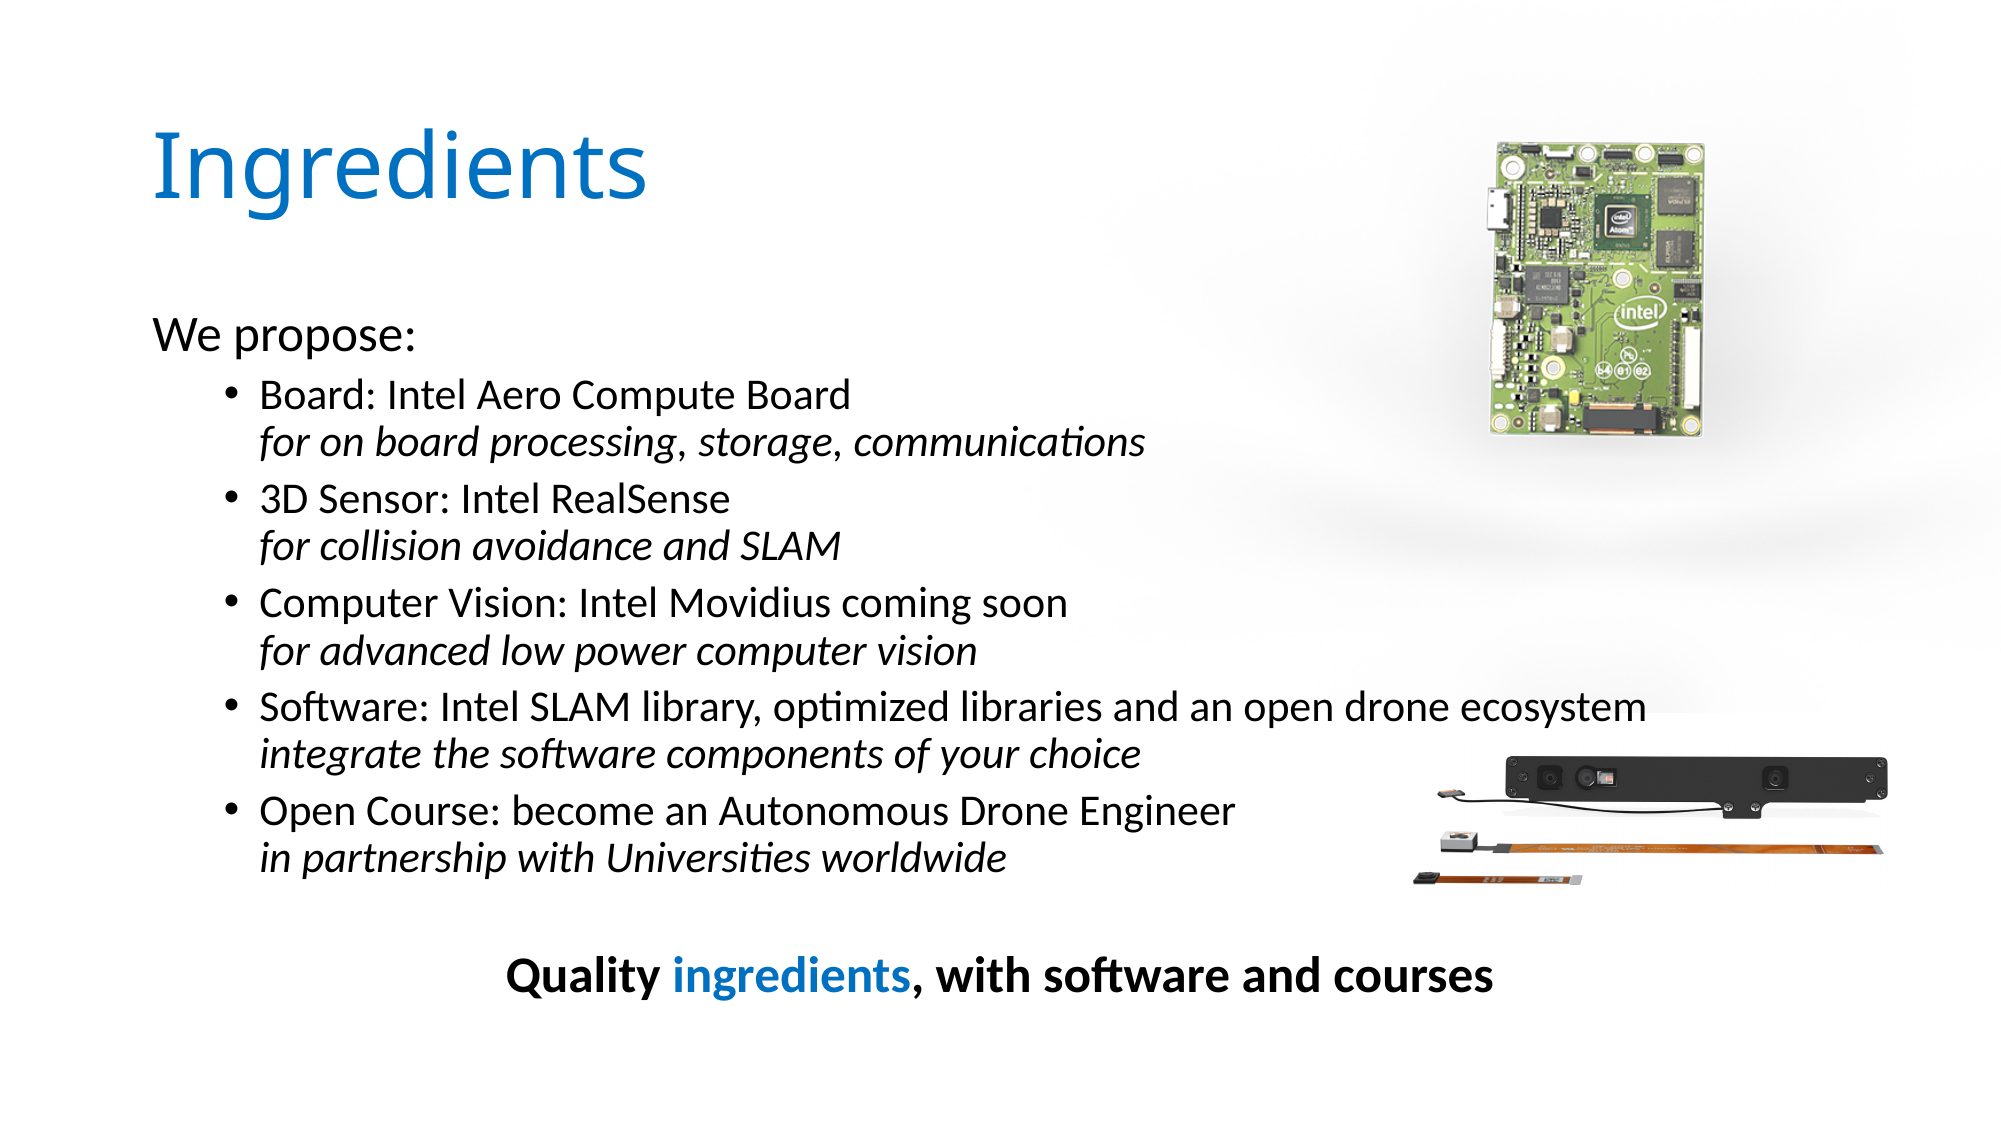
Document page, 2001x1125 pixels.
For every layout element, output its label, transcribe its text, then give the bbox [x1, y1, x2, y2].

picture [538, 0, 2001, 713]
title Ingredients [137, 59, 538, 278]
picture [1392, 742, 1927, 895]
list We propose: Board: Intel Aero Compute Board for on board processing, storage, communications 3D Sensor: Intel RealSense for collision avoidance and SLAM Computer Vision: Intel Movidius coming soon for advanced low power computer vision Software: Intel SLAM library, optimized libraries and an open drone ecosystem integrate the software components of your choice Open Course: become an Autonomous Drone Engineer in partnership with Universities worldwide Quality ingredients, with software and courses [137, 299, 1863, 1014]
